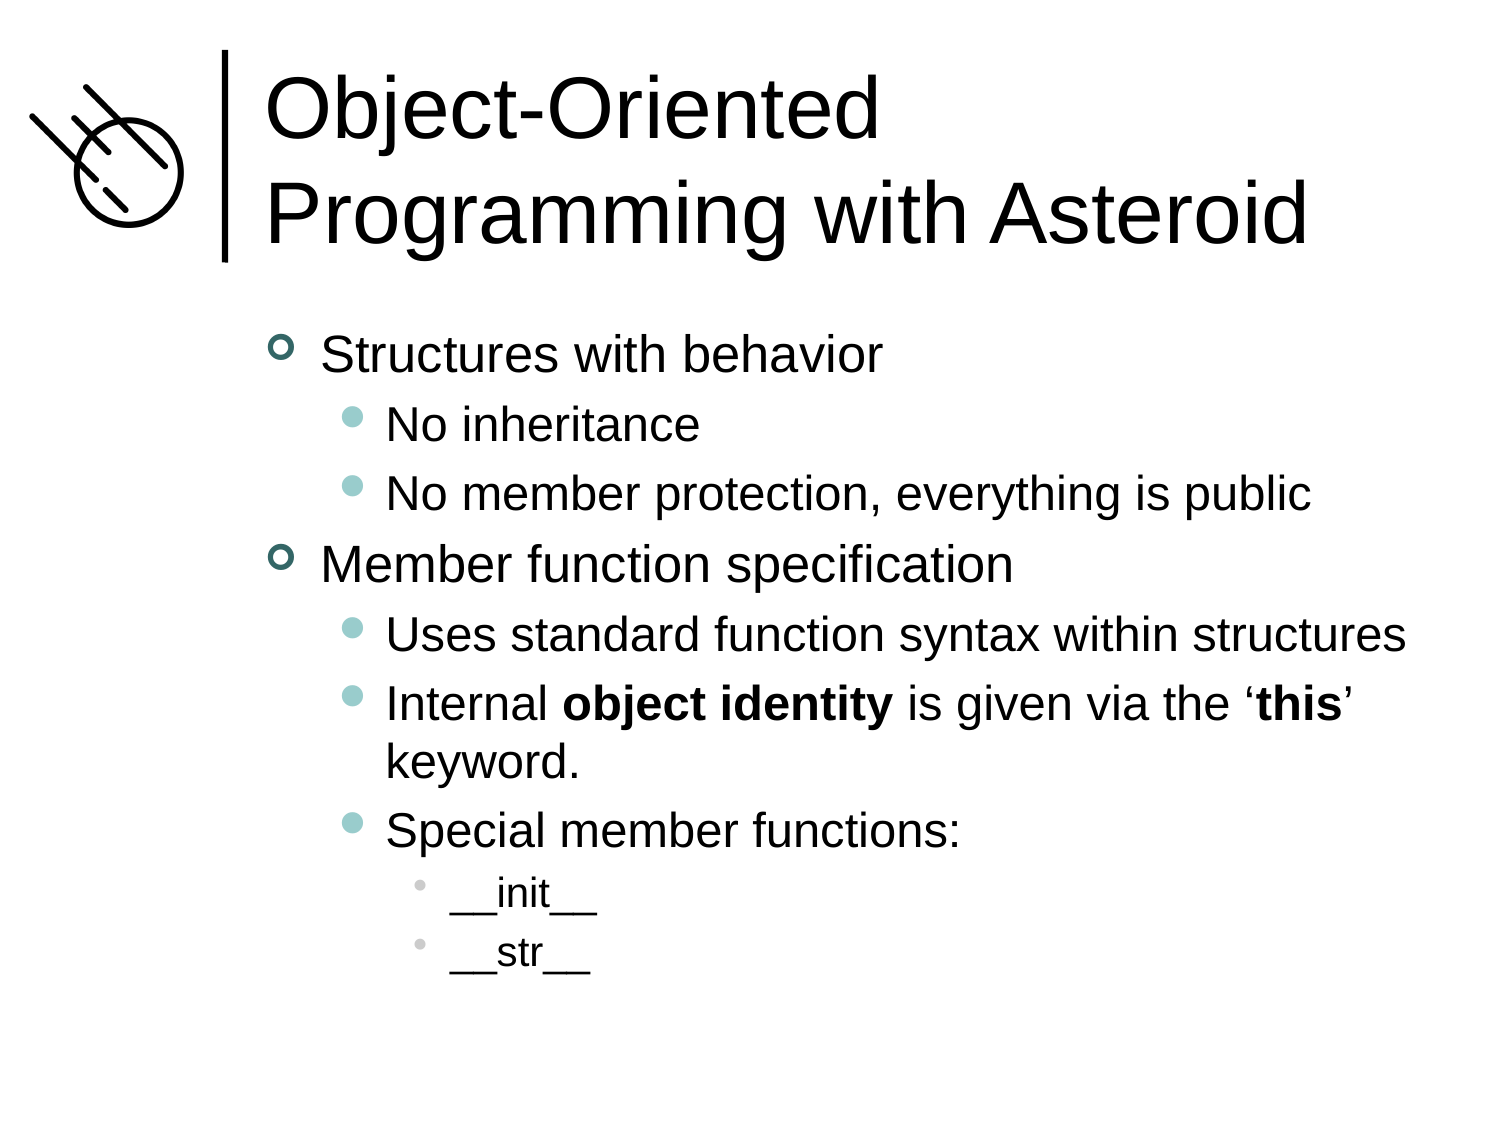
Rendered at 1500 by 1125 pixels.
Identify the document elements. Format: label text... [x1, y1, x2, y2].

title Object-Oriented Programming with Asteroid [249, 31, 1400, 282]
picture [0, 49, 213, 263]
list Structures with behavior No inheritance No member protection, everything is public Member function specification Uses standard function syntax within structures Internal object identity is given via the ‘this’ keyword. Special member functions: __init__ __str__ [249, 312, 1438, 988]
